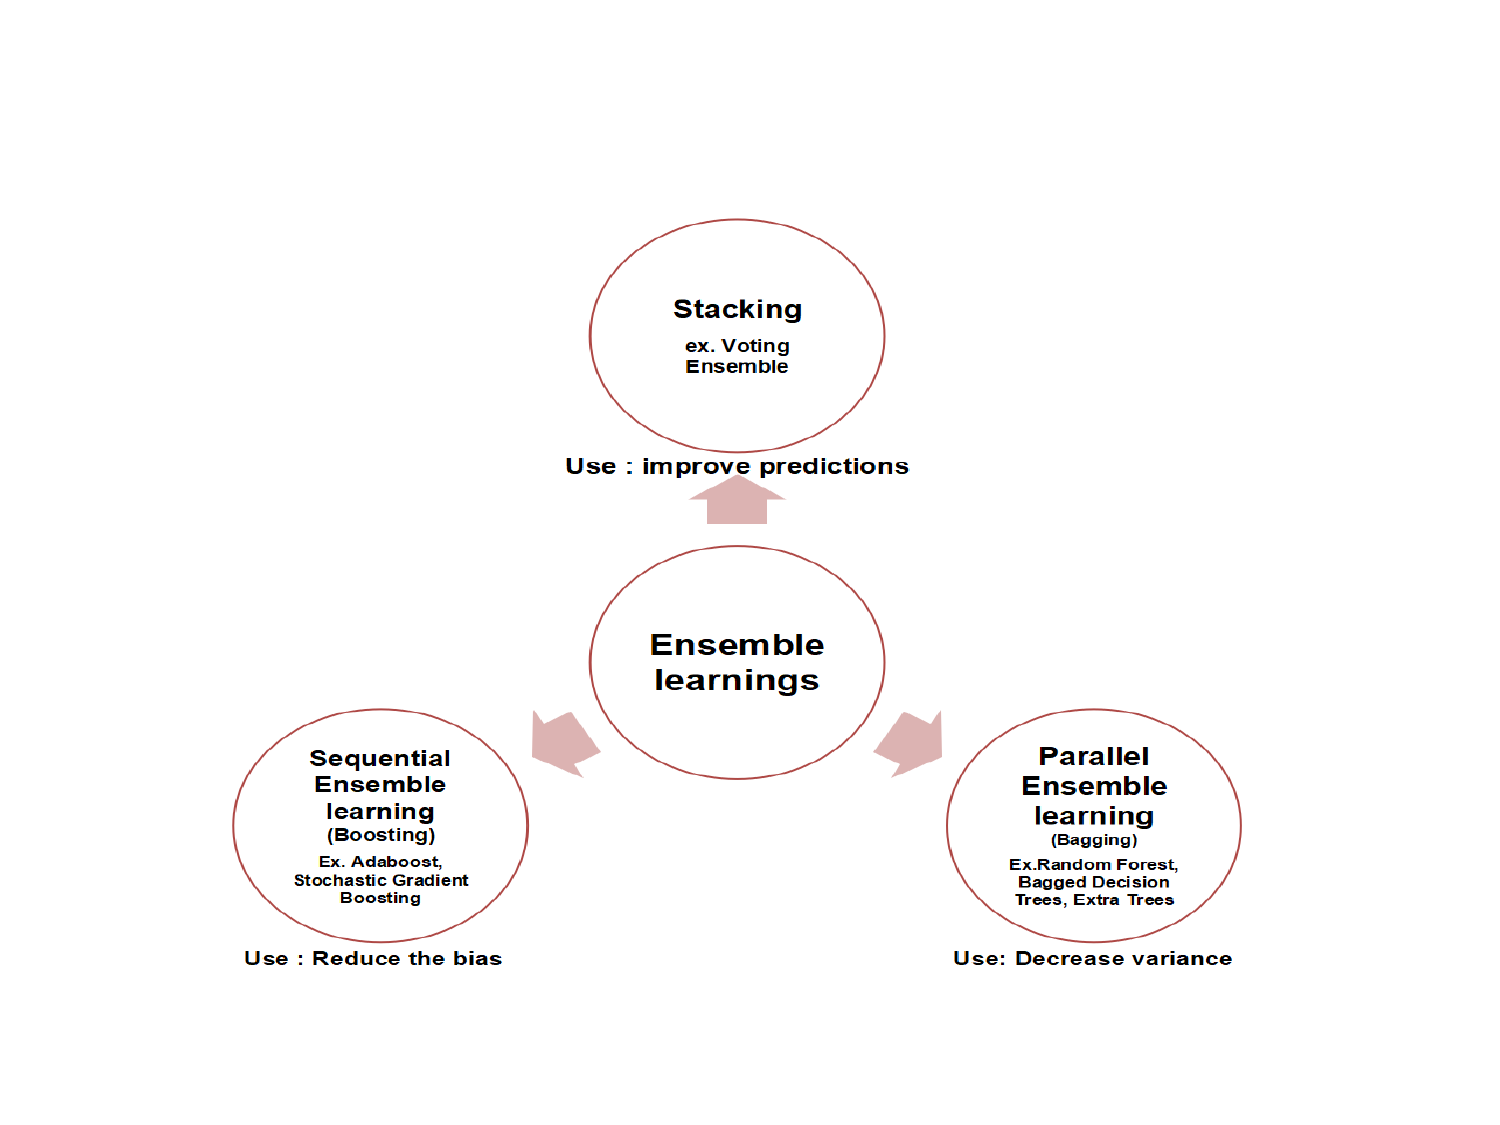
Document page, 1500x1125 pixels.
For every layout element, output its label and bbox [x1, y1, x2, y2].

picture [6, 175, 1500, 1063]
